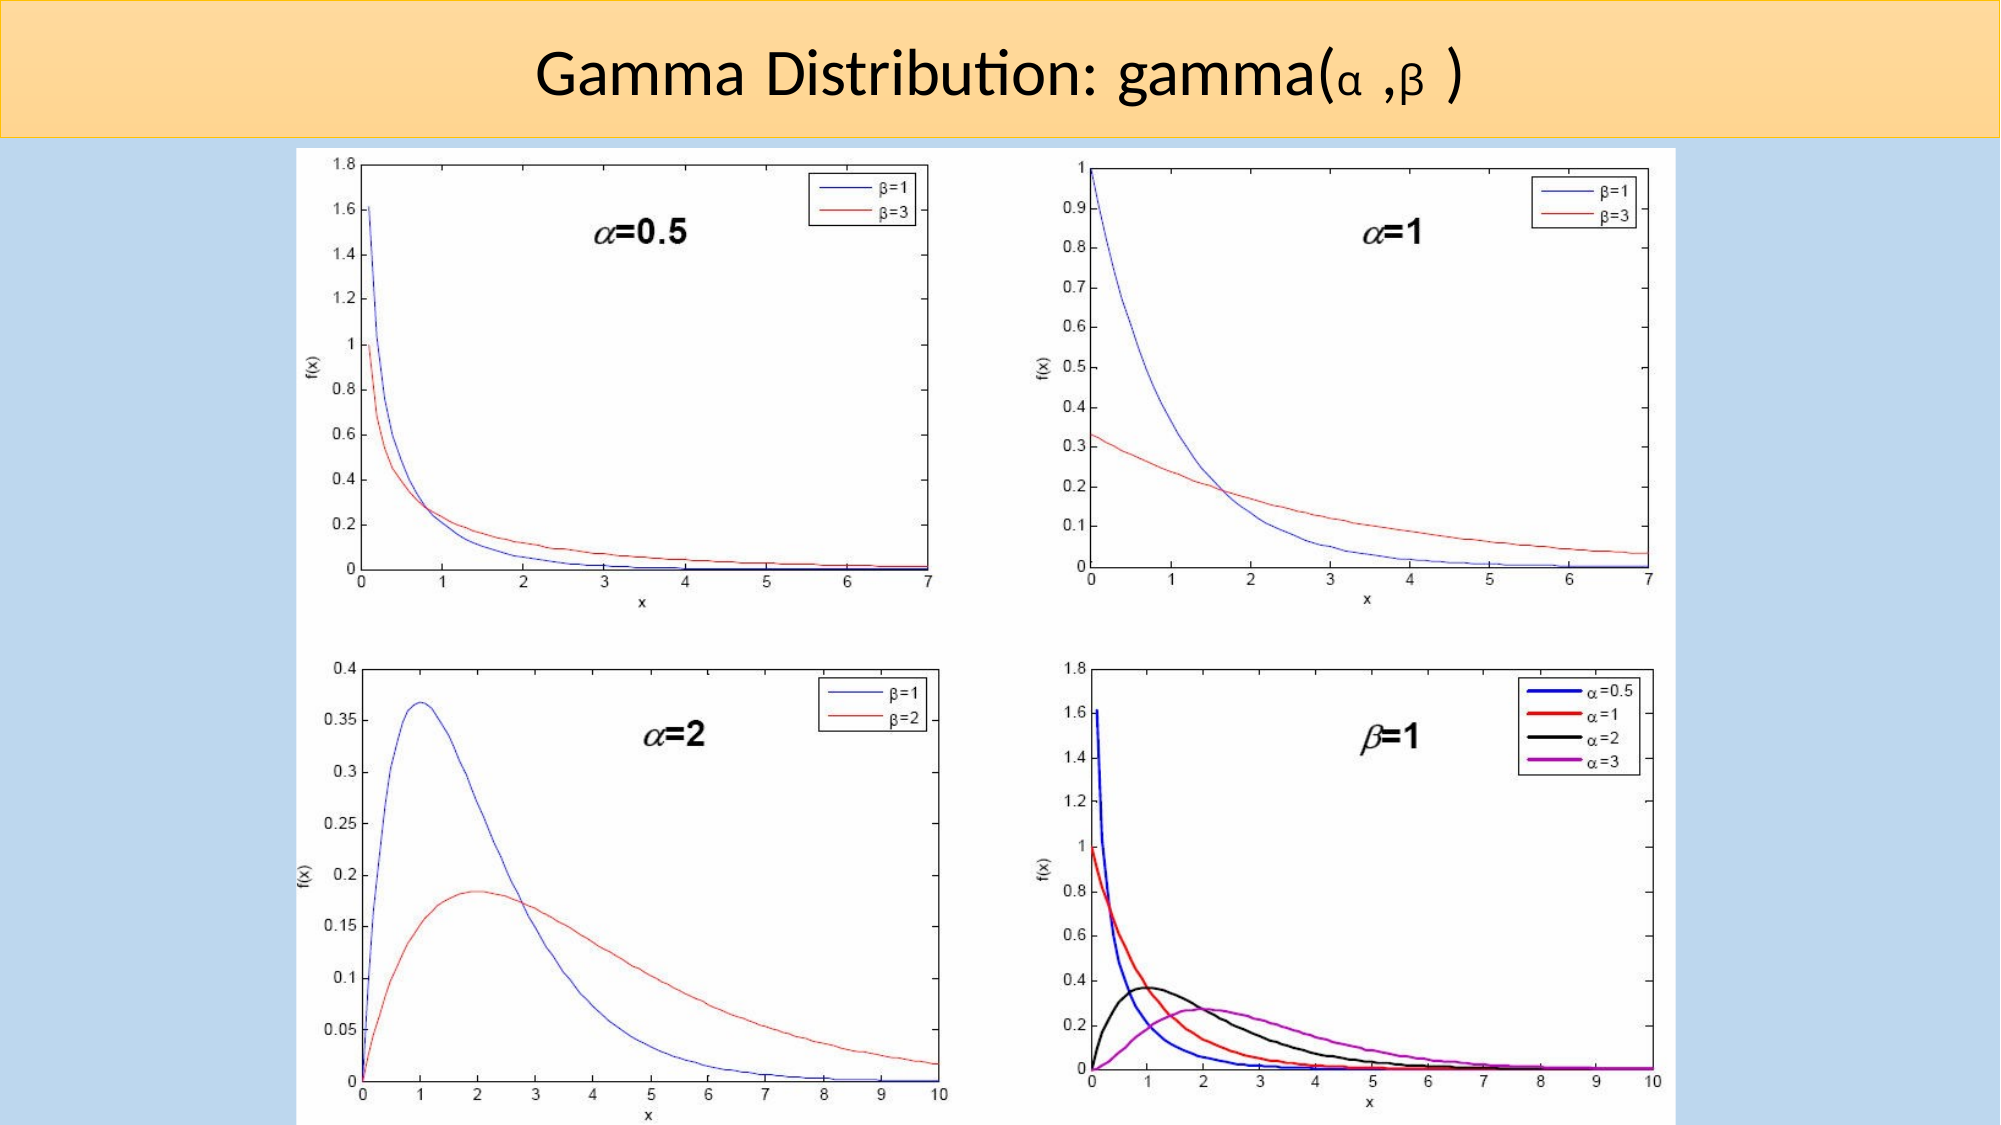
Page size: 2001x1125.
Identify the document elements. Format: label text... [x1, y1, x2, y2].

title Gamma Distribution: gamma(α,β) [0, 0, 2000, 138]
text_box [296, 148, 1676, 1125]
